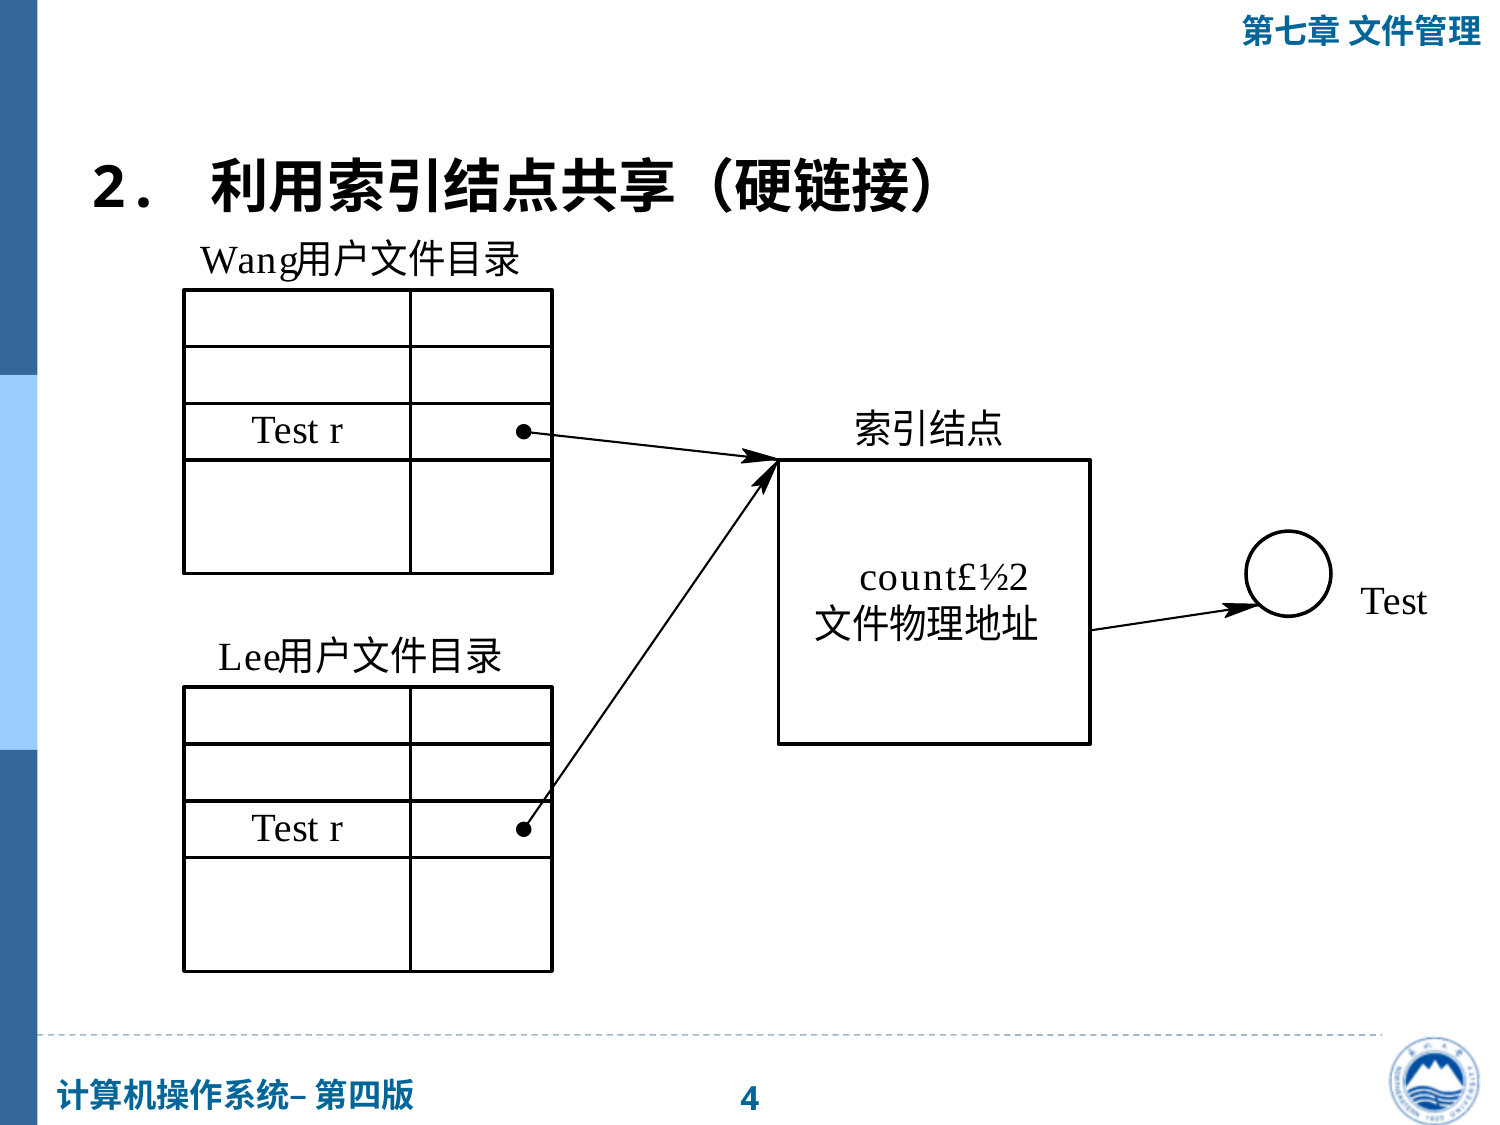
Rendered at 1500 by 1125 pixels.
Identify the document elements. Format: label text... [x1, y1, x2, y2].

picture [1382, 1033, 1482, 1125]
list 2. 利用索引结点共享（硬链接） [76, 113, 1424, 1000]
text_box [170, 219, 1472, 985]
